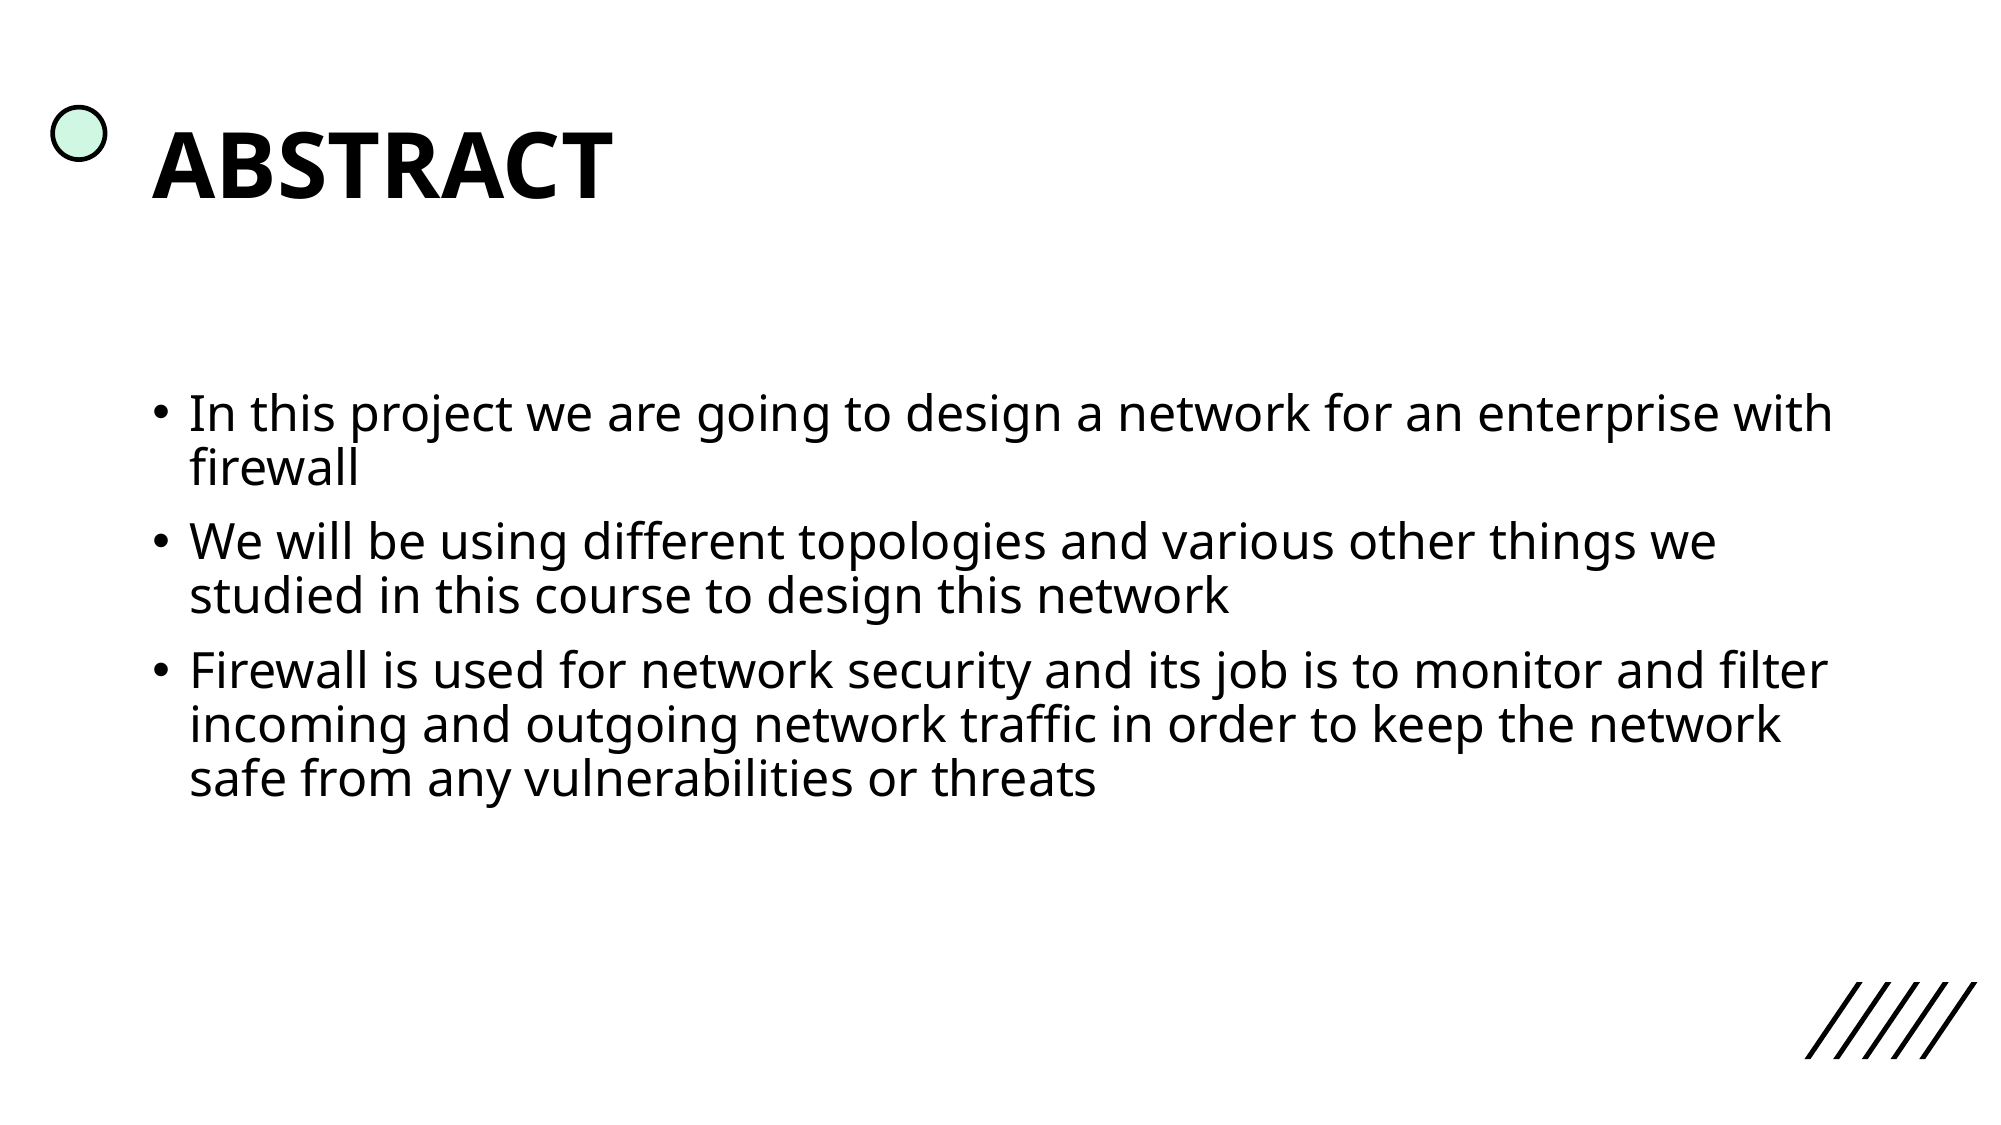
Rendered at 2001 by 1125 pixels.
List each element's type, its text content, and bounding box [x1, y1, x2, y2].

title ABSTRACT [137, 59, 1863, 278]
list In this project we are going to design a network for an enterprise with firewall We will be using different topologies and various other things we studied in this course to design this network Firewall is used for network security and its job is to monitor and filter incoming and outgoing network traffic in order to keep the network safe from any vulnerabilities or threats [137, 299, 1863, 1014]
